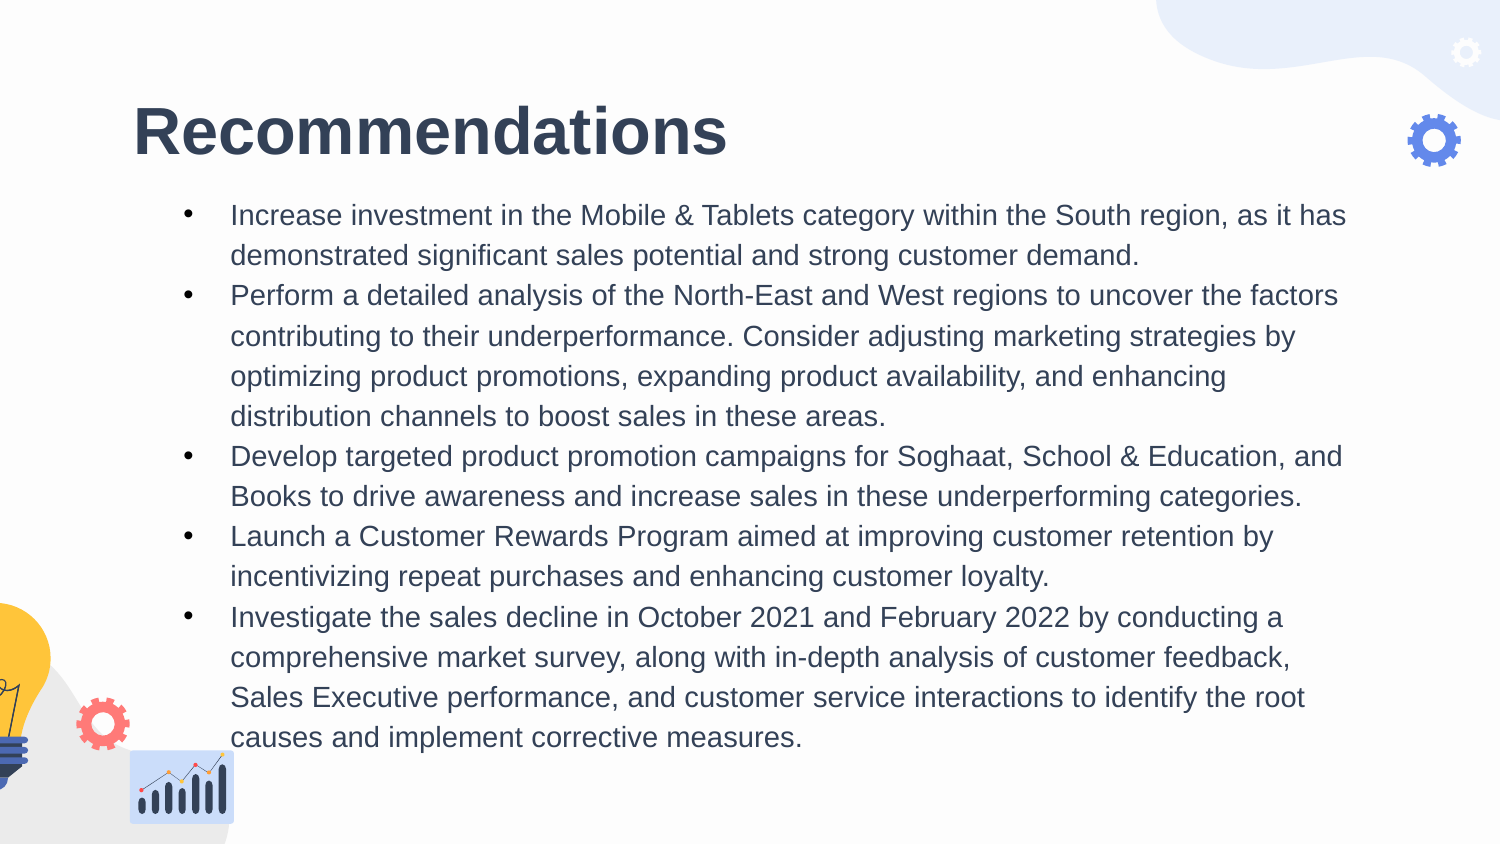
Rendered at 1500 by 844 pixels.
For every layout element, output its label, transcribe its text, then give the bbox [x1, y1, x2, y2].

text_box Increase investment in the Mobile & Tablets category within the South region, as it has demonstrated significant sales potential and strong customer demand. Perform a detailed analysis of the North-East and West regions to uncover the factors contributing to their underperformance. Consider adjusting marketing strategies by optimizing product promotions, expanding product availability, and enhancing distribution channels to boost sales in these areas. Develop targeted product promotion campaigns for Soghaat, School & Education, and Books to drive awareness and increase sales in these underperforming categories. Launch a Customer Rewards Program aimed at improving customer retention by incentivizing repeat purchases and enhancing customer loyalty. Investigate the sales decline in October 2021 and February 2022 by conducting a comprehensive market survey, along with in-depth analysis of customer feedback, Sales Executive performance, and customer service interactions to identify the root causes and implement corrective measures. [168, 176, 1366, 758]
title Recommendations [118, 72, 1382, 167]
